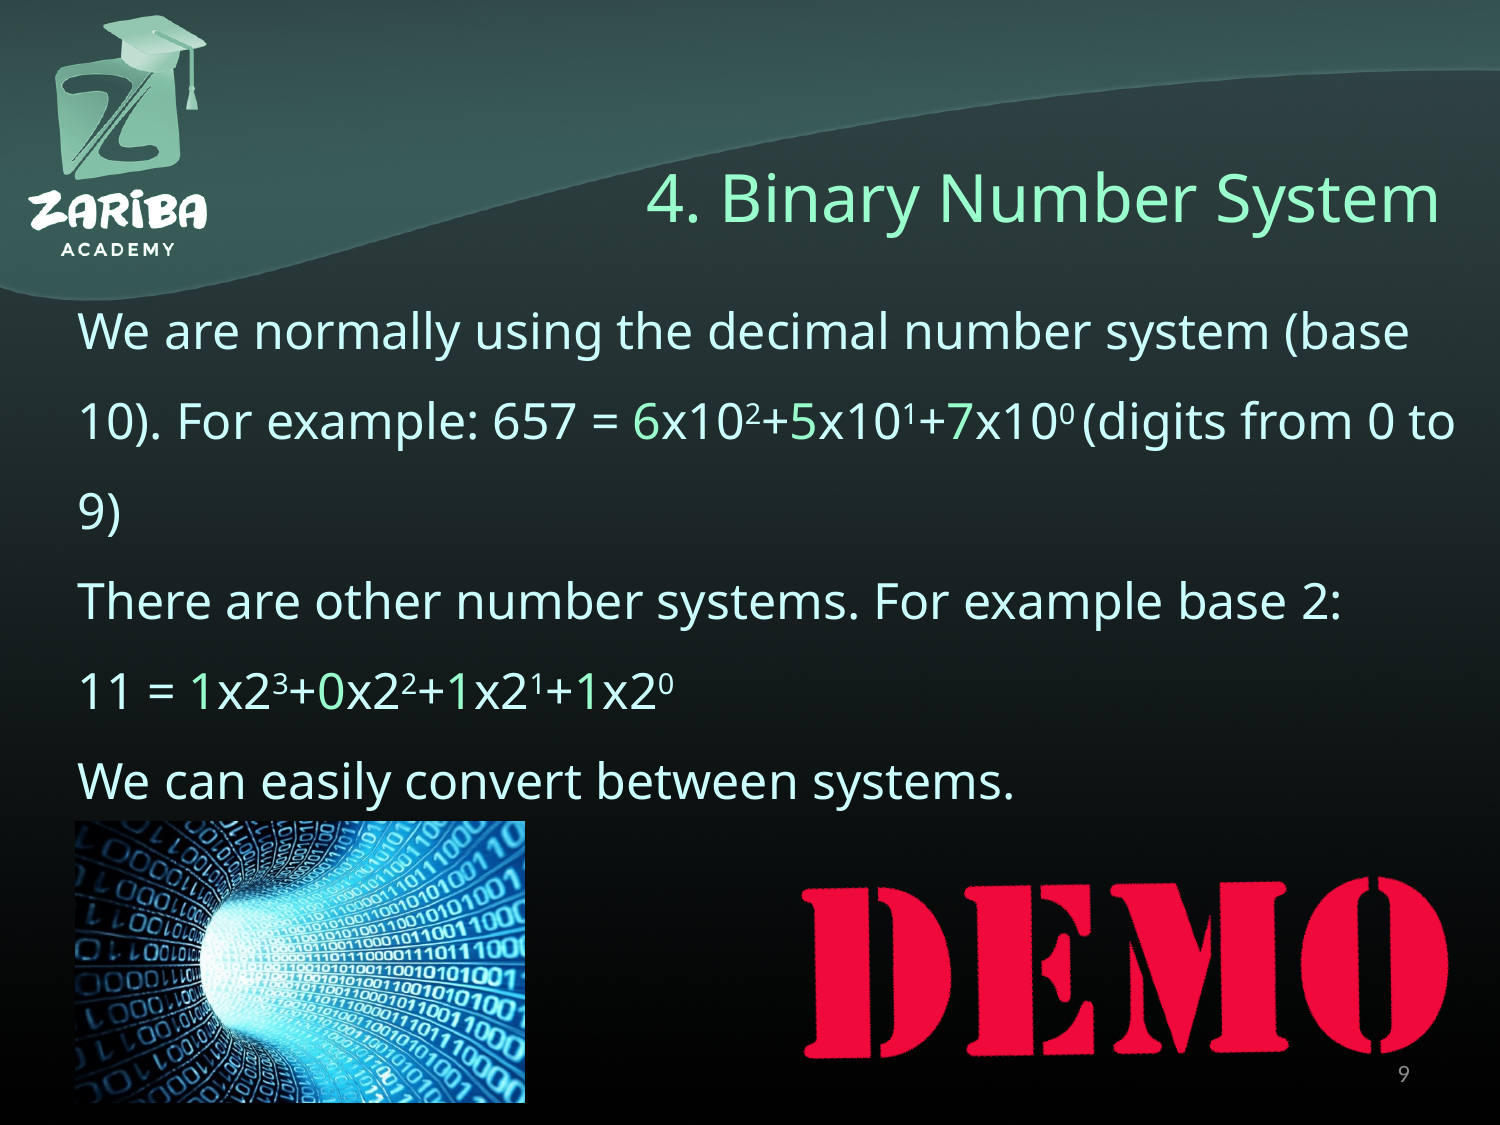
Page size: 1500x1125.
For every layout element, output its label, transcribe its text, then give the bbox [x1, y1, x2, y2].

text_box We are normally using the decimal number system (base 10). For example: 657 = 6x102+5x101+7x100 (digits from 0 to 9) There are other number systems. For example base 2: 11 = 1x23+0x22+1x21+1x20 We can easily convert between systems. [62, 204, 1500, 980]
picture [0, 0, 1500, 1125]
title 4. Binary Number System [487, 75, 1500, 204]
